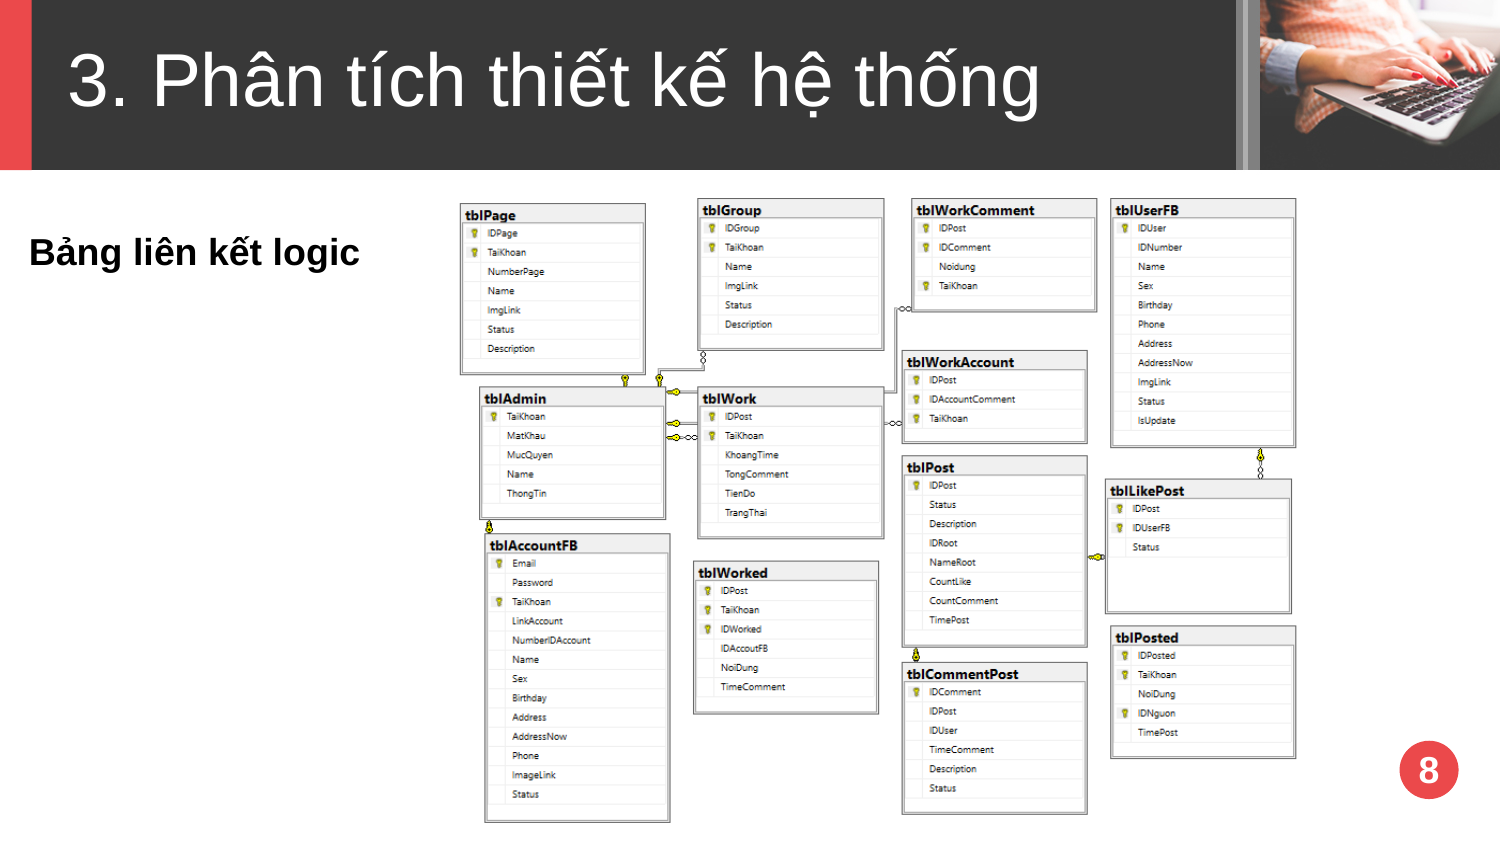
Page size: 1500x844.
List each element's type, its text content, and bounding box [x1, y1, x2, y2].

picture [0, 0, 1500, 844]
text_box 8 [1388, 738, 1470, 799]
list 3. Phân tích thiết kế hệ thống [53, 13, 1235, 139]
text_box Bảng liên kết logic [13, 220, 376, 281]
